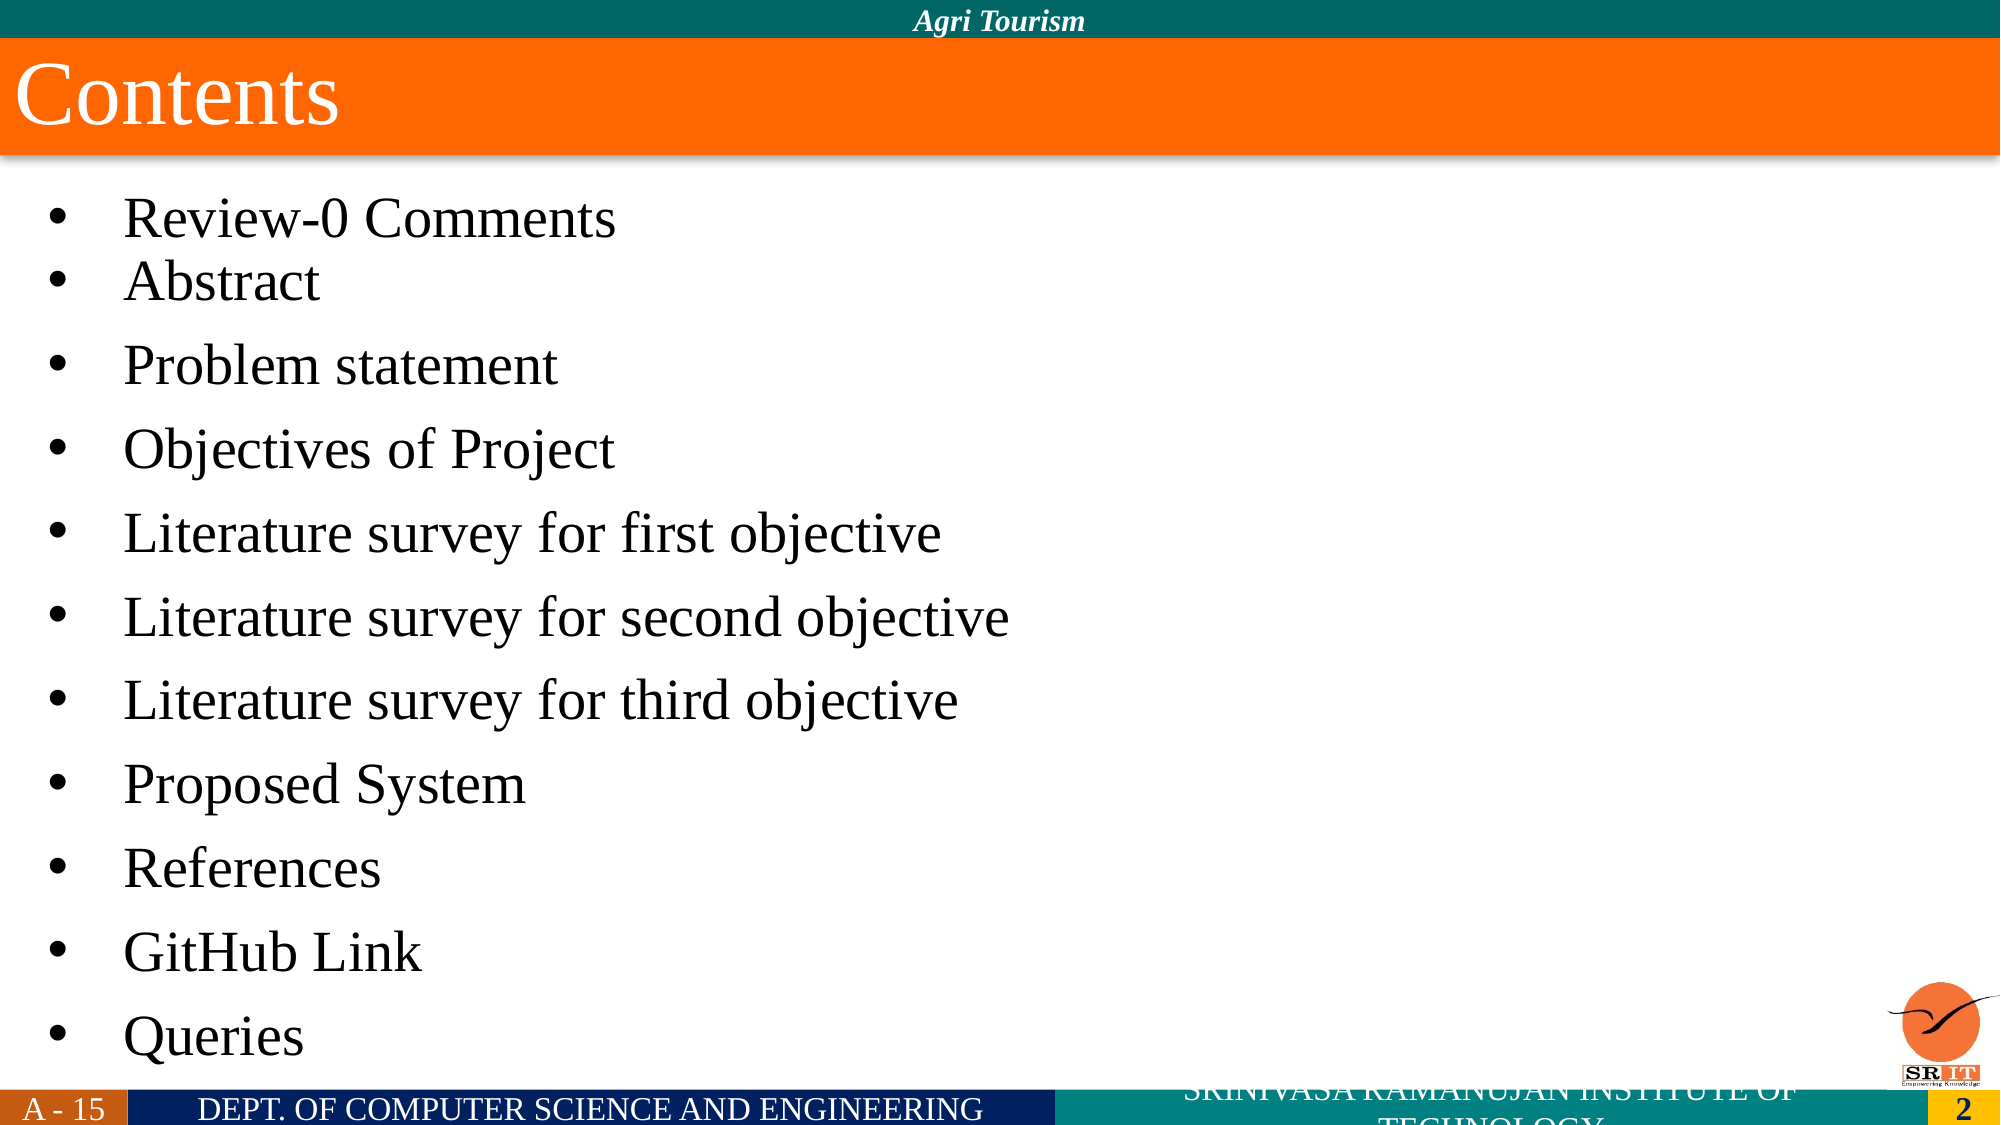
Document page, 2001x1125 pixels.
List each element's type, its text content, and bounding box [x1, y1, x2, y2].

picture [1887, 977, 2000, 1090]
title Contents [0, 38, 2000, 156]
list Review-0 Comments Abstract Problem statement Objectives of Project Literature survey for first objective Literature survey for second objective Literature survey for third objective Proposed System References GitHub Link Queries [32, 179, 1965, 1065]
